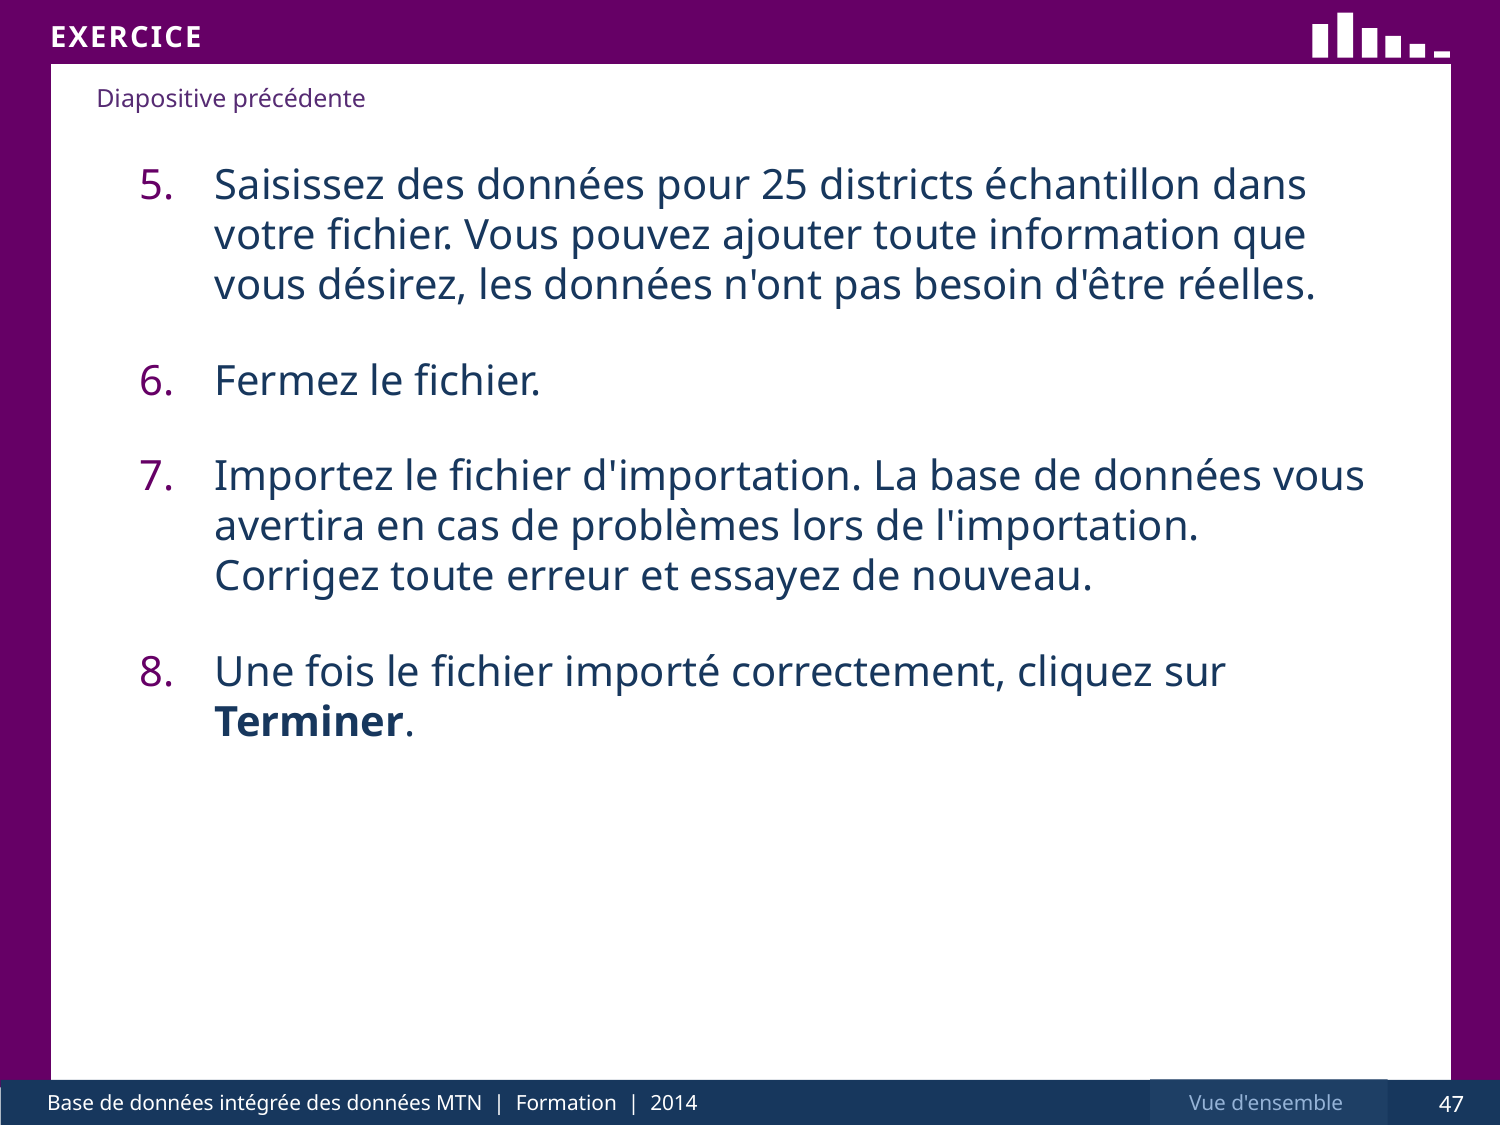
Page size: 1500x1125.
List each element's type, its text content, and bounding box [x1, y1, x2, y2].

list Saisissez des données pour 25 districts échantillon dans votre fichier. Vous pouvez ajouter toute information que vous désirez, les données n'ont pas besoin d'être réelles. Fermez le fichier. Importez le fichier d'importation. La base de données vous avertira en cas de problèmes lors de l'importation. Corrigez toute erreur et essayez de nouveau. Une fois le fichier importé correctement, cliquez sur Terminer. [125, 149, 1388, 1025]
